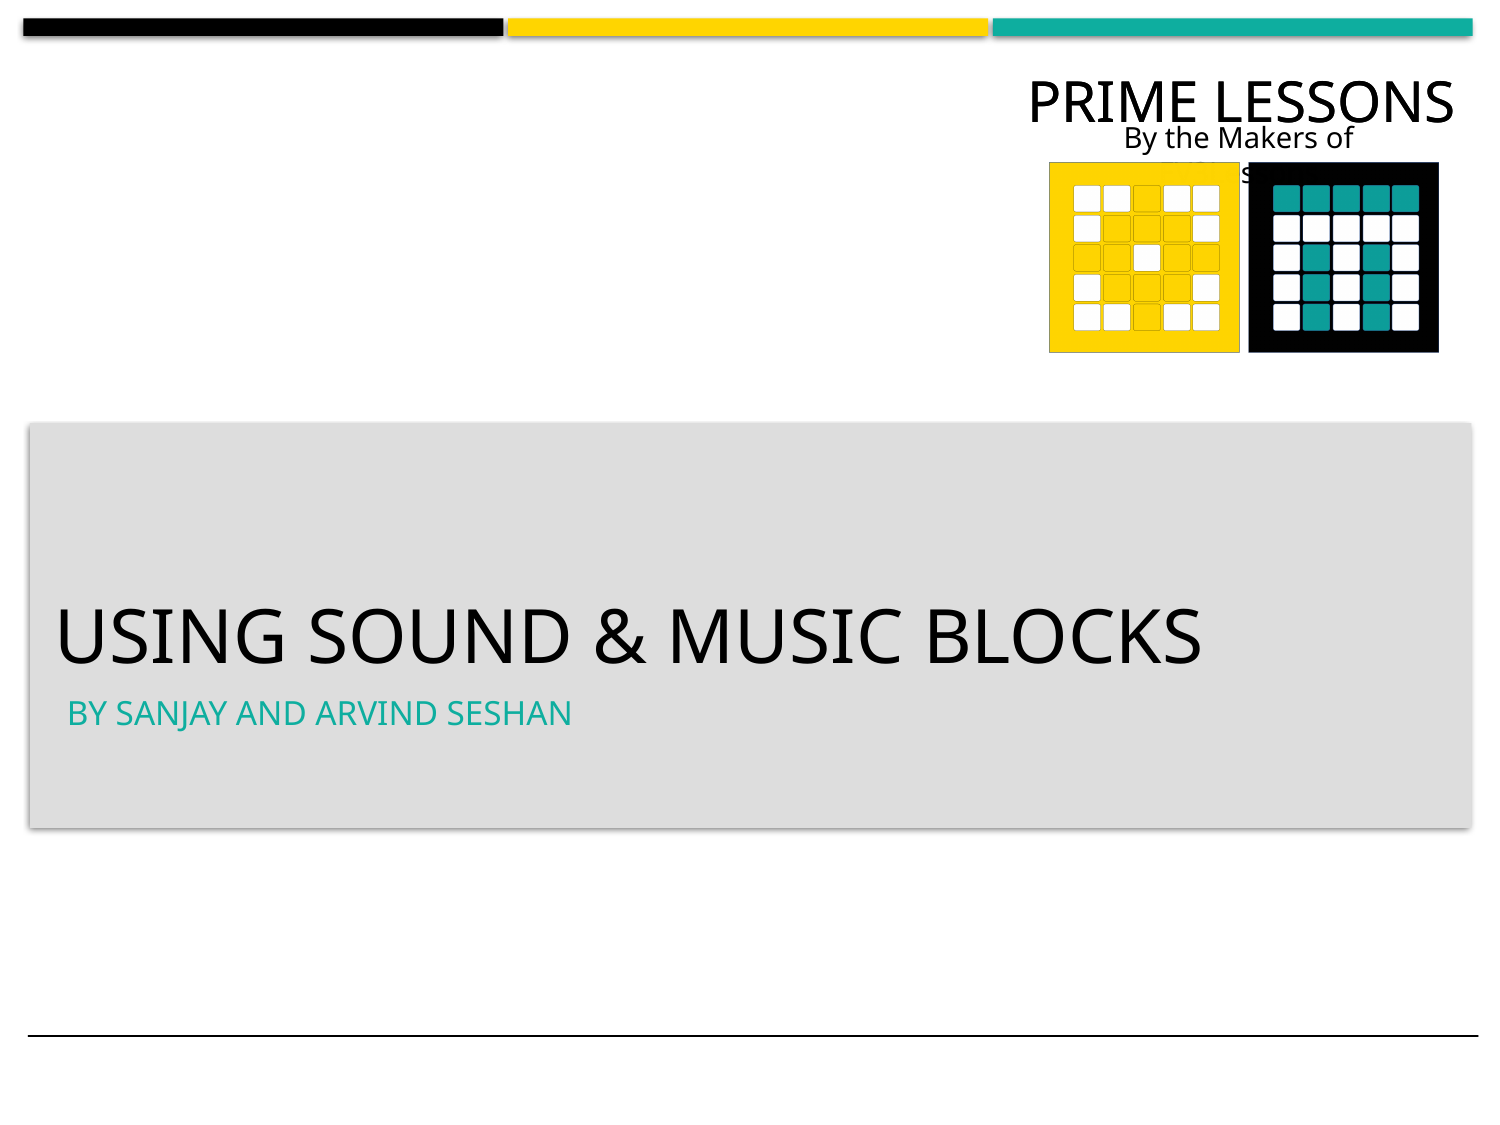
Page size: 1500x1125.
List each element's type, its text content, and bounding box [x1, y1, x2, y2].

picture [1049, 162, 1240, 353]
picture [1248, 162, 1439, 353]
subtitle BY SANJAY AND ARVIND SESHAN [51, 685, 994, 782]
title USING Sound & Music BLOCKS [39, 439, 1448, 686]
